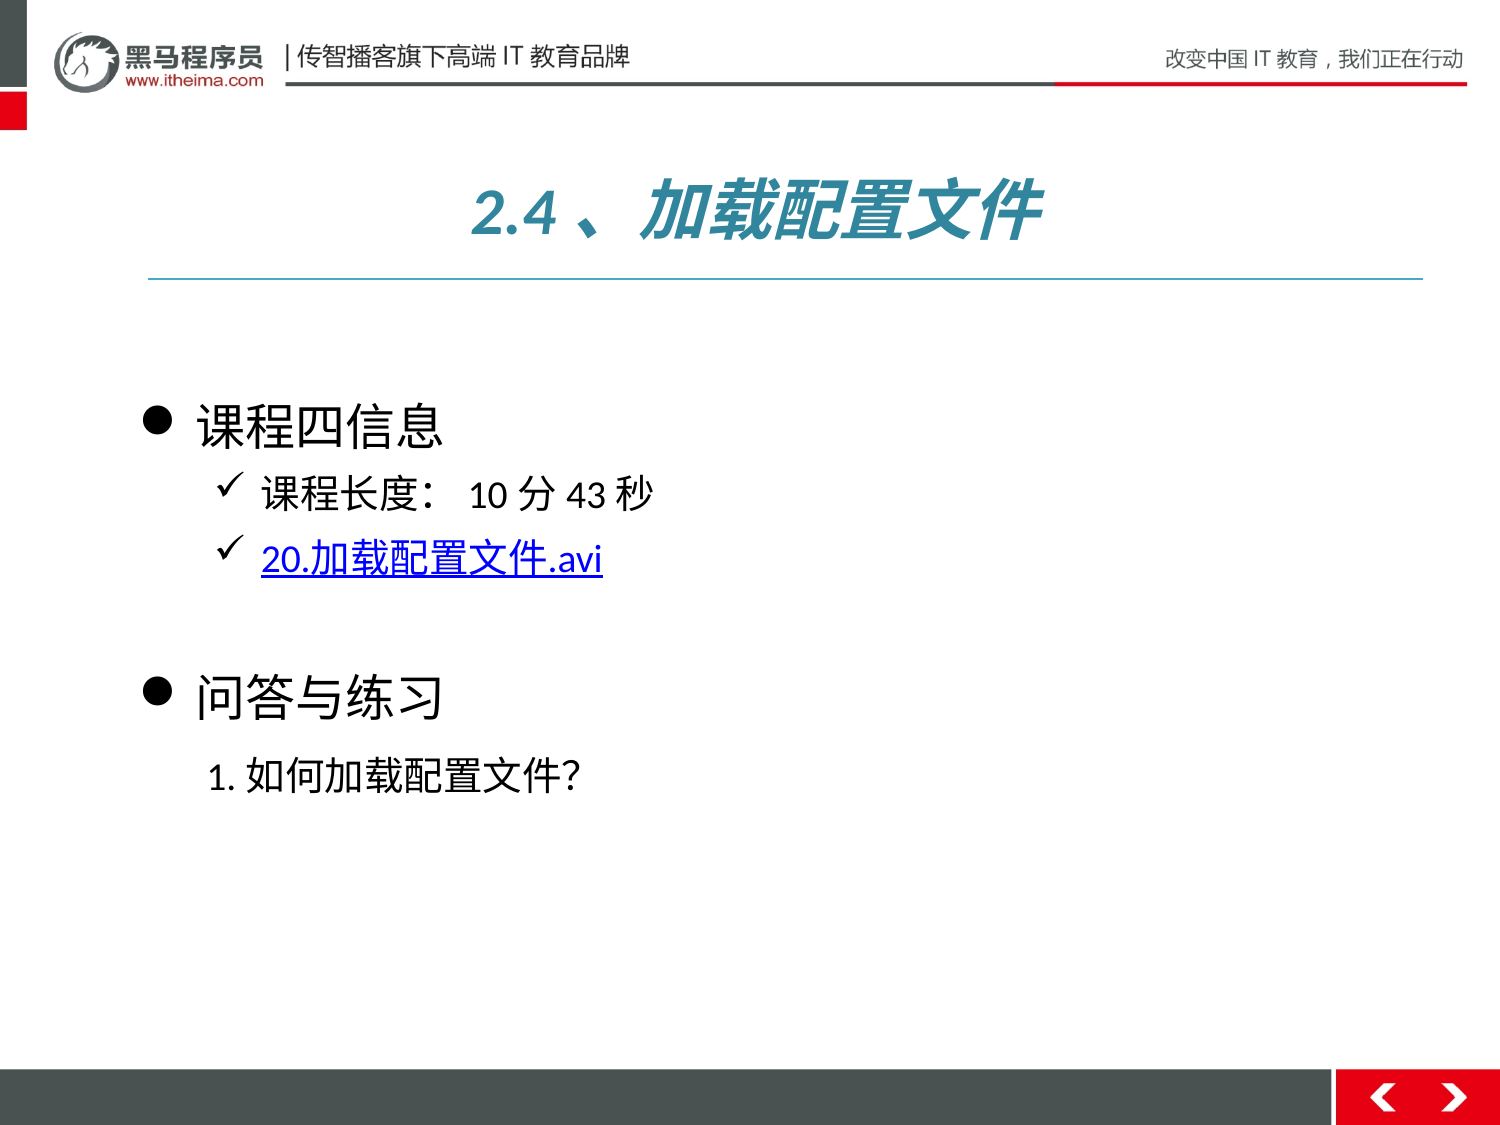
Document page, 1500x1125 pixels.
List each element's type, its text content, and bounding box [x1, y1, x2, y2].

picture [0, 0, 1500, 1125]
text_box 课程四信息 课程长度：10分43秒 20.加载配置文件.avi 问答与练习 1.如何加载配置文件？ [123, 315, 1387, 1024]
title 2.4、加载配置文件 [123, 160, 1387, 315]
